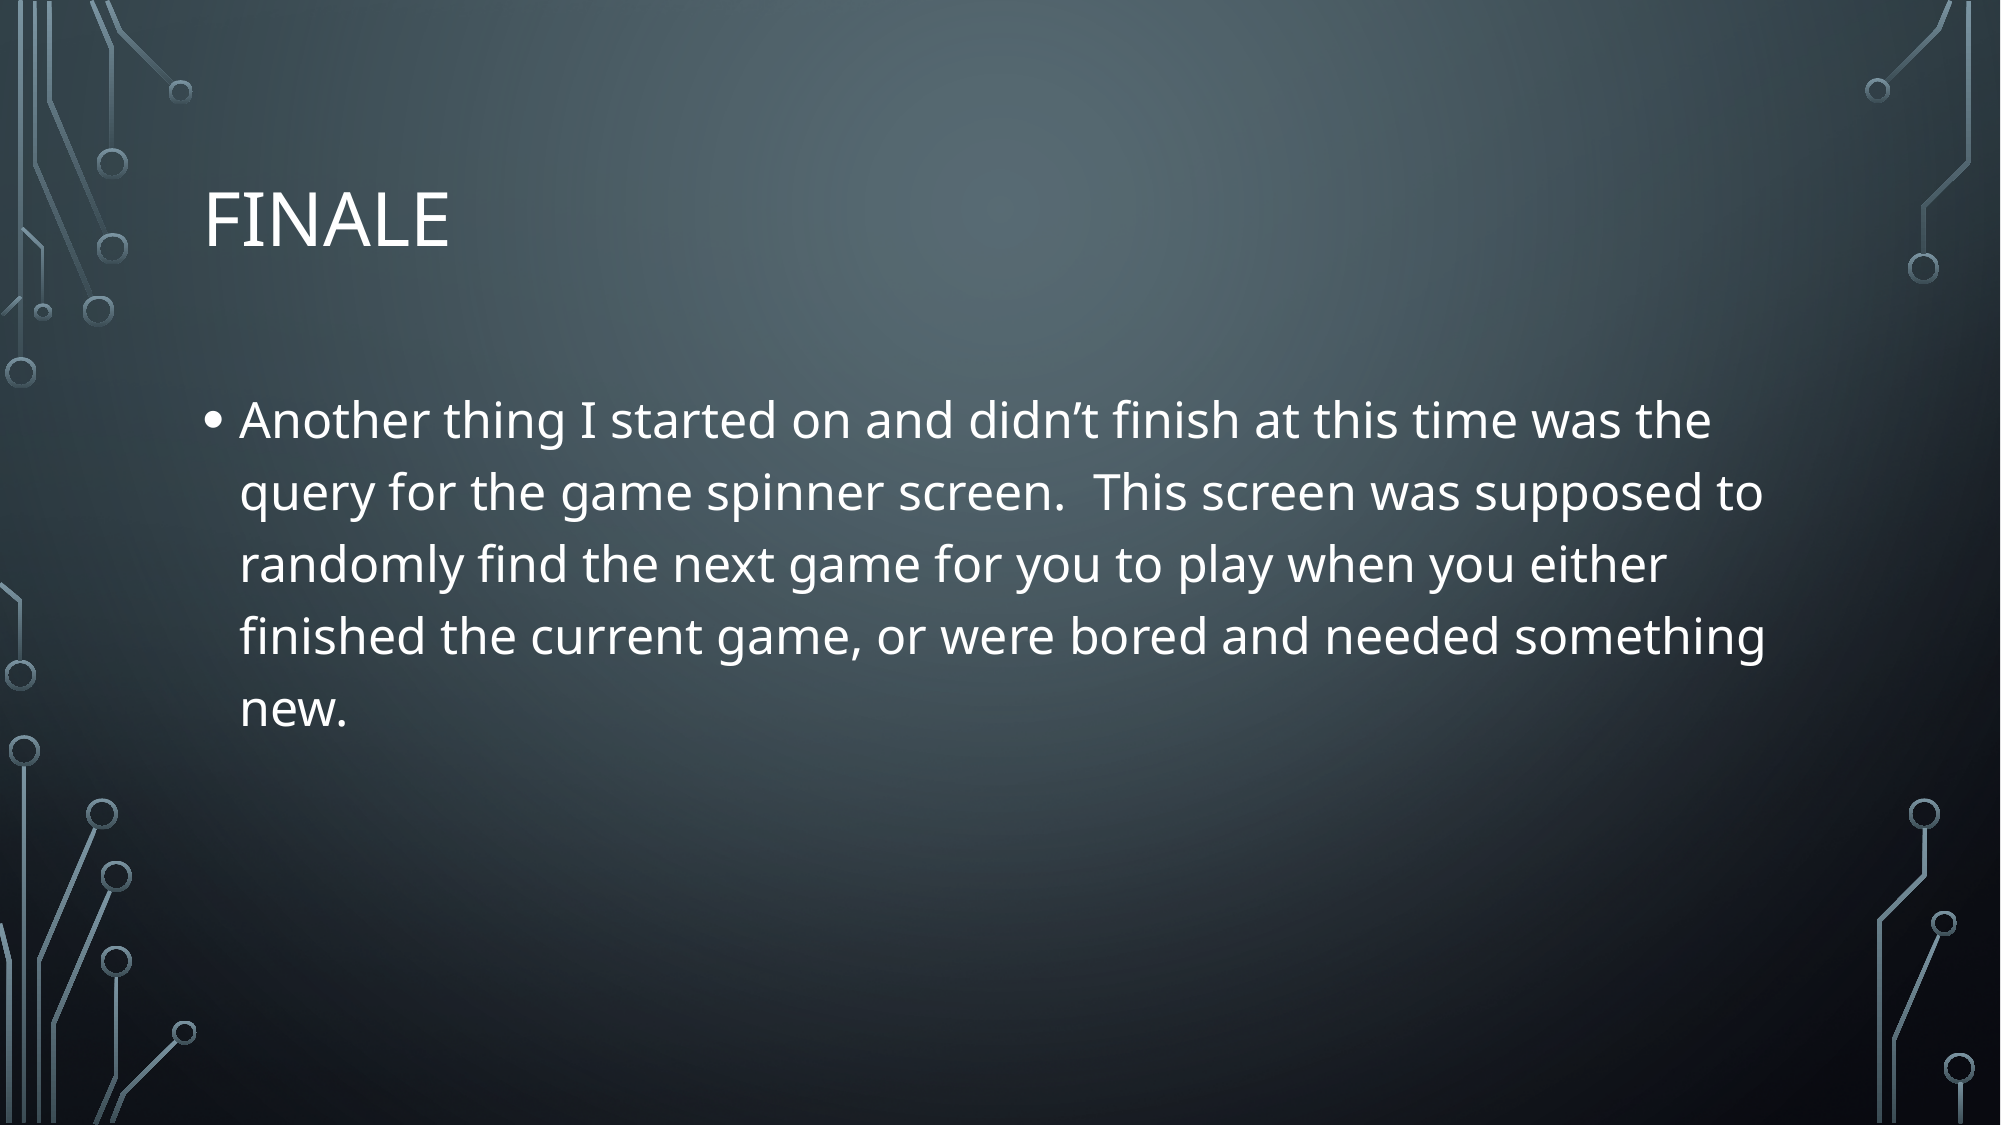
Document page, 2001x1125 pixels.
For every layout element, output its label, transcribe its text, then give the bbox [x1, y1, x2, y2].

title finale [187, 101, 1813, 344]
list Another thing I started on and didn’t finish at this time was the query for the game spinner screen. This screen was supposed to randomly find the next game for you to play when you either finished the current game, or were bored and needed something new. [187, 369, 1813, 950]
